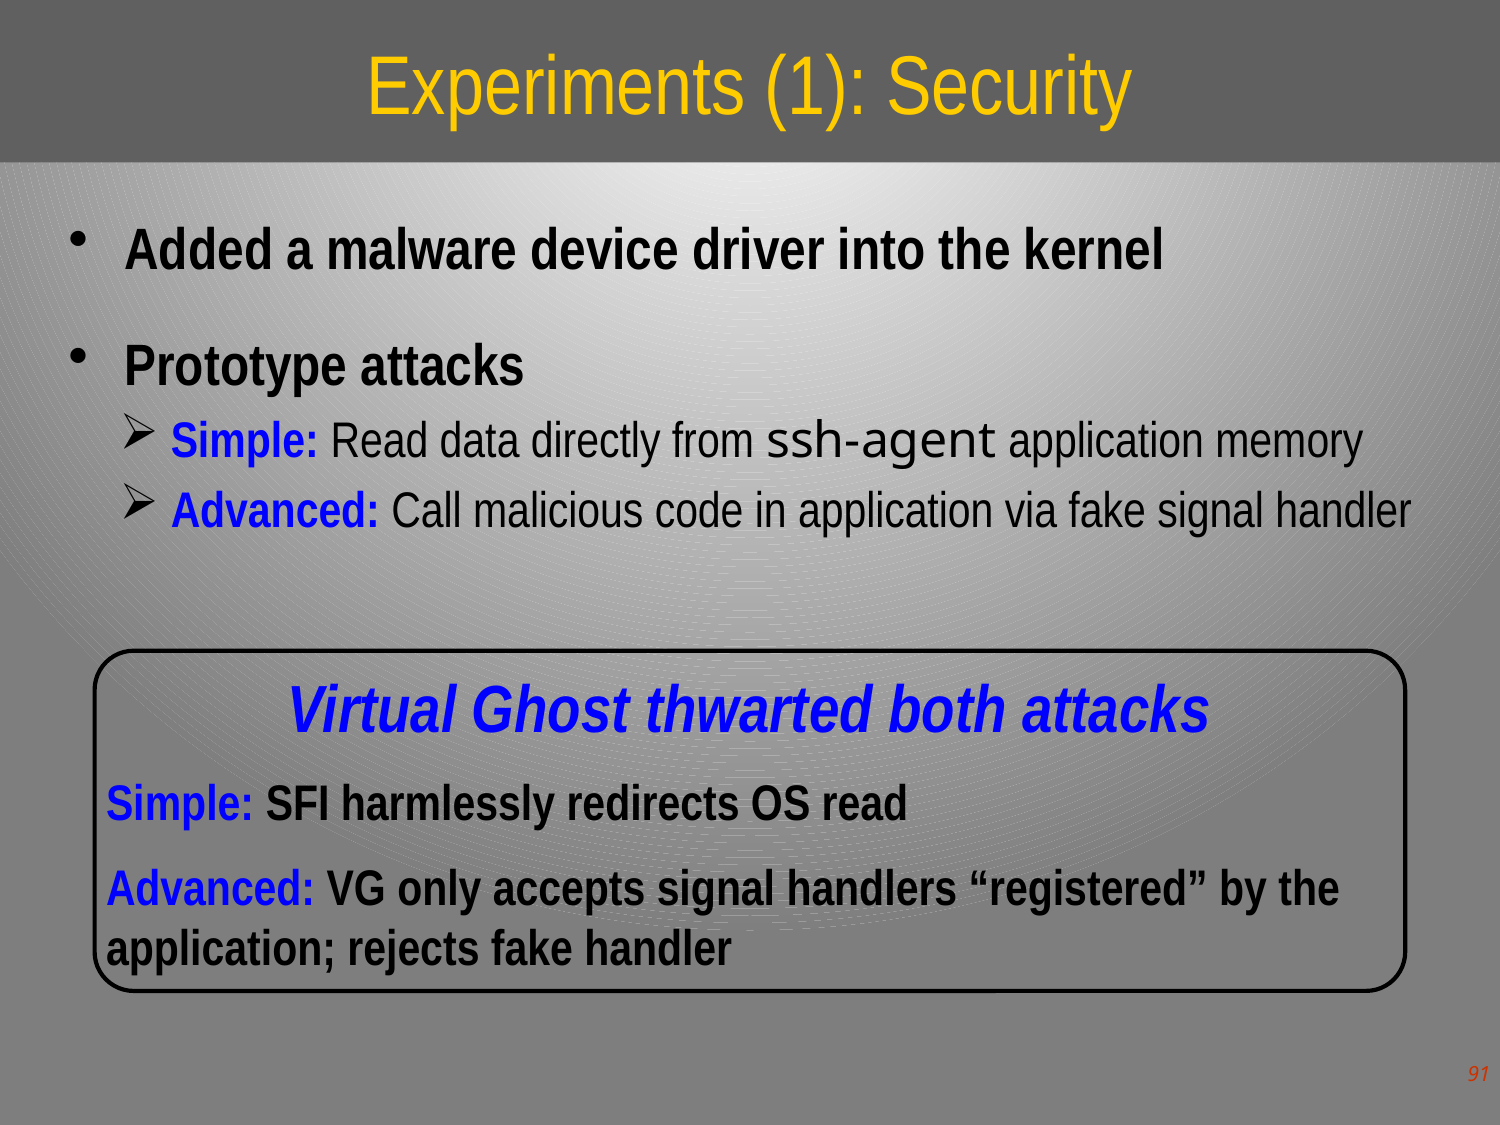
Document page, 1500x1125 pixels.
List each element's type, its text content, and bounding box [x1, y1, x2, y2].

title Experiments (1): Security [0, 0, 1500, 163]
list Added a malware device driver into the kernel Prototype attacks Simple: Read data directly from ssh-agent application memory Advanced: Call malicious code in application via fake signal handler [53, 203, 1475, 872]
text_box Virtual Ghost thwarted both attacks Simple: SFI harmlessly redirects OS read Advanced: VG only accepts signal handlers “registered” by the application; rejects fake handler [94, 650, 1406, 991]
text_box 91 [1394, 1060, 1491, 1089]
